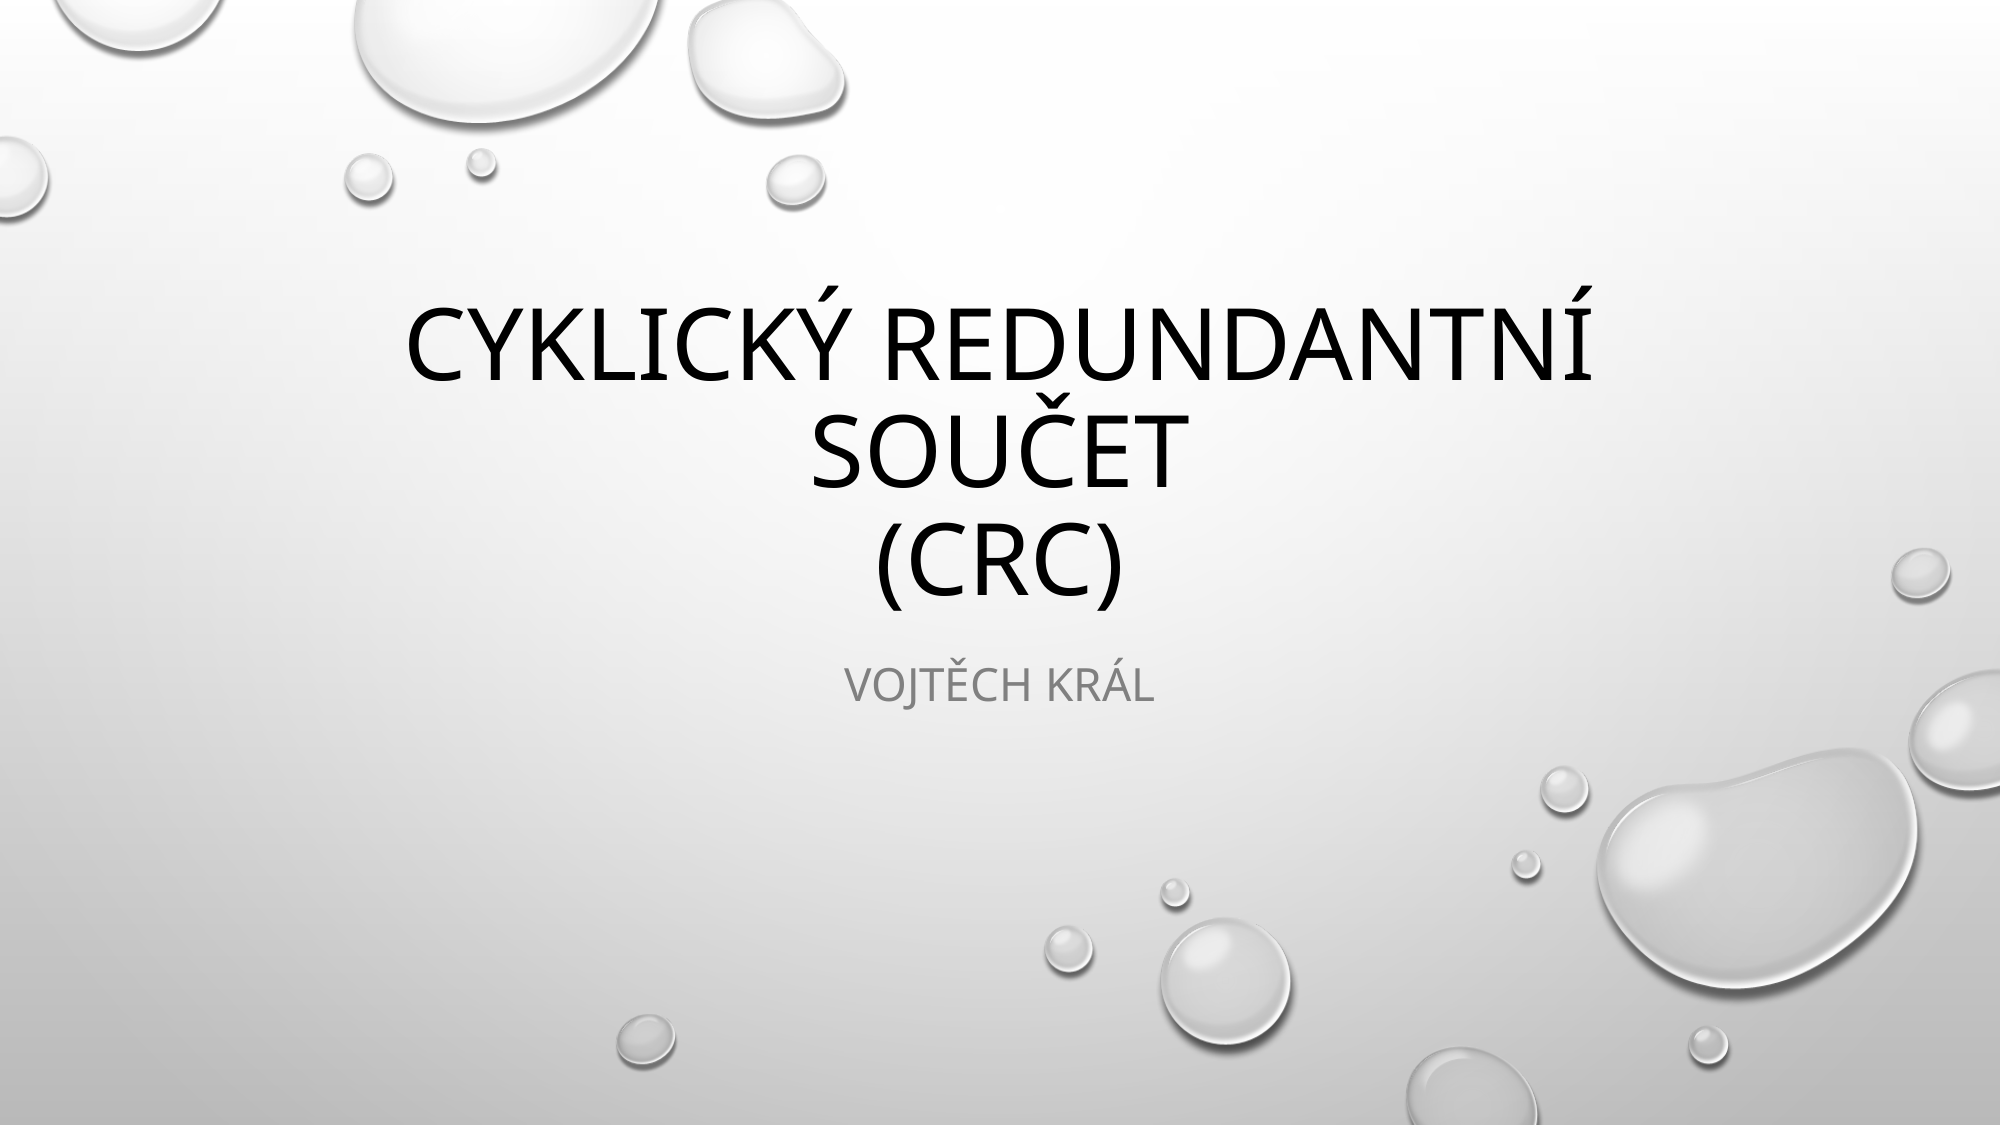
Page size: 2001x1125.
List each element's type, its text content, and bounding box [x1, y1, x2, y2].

picture [0, 0, 2000, 1125]
title Cyklický redundantní součet (CRC) [287, 213, 1713, 625]
subtitle Vojtěch Král [287, 637, 1713, 863]
